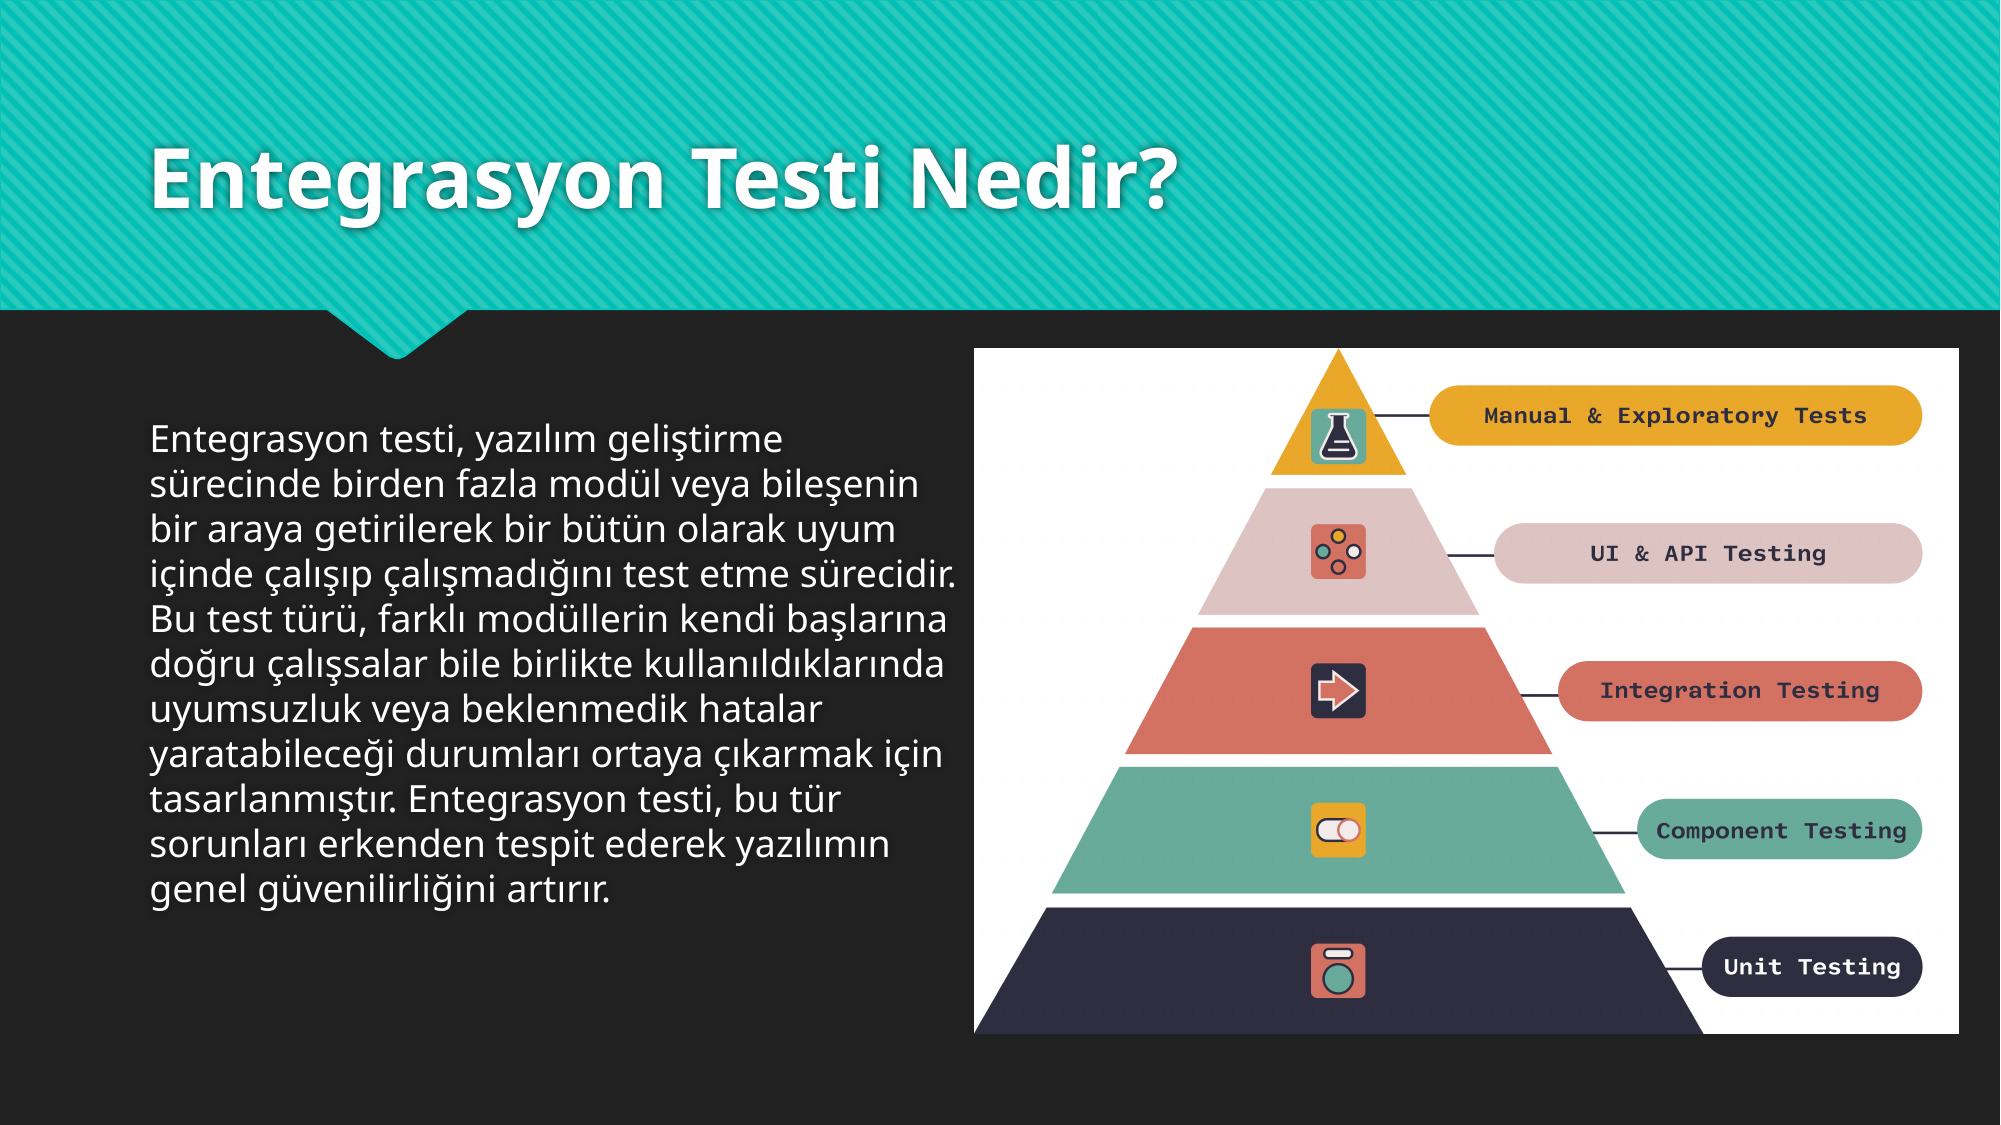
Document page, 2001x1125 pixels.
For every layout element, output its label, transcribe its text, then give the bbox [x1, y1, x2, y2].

list Entegrasyon testi, yazılım geliştirme sürecinde birden fazla modül veya bileşenin bir araya getirilerek bir bütün olarak uyum içinde çalışıp çalışmadığını test etme sürecidir. Bu test türü, farklı modüllerin kendi başlarına doğru çalışsalar bile birlikte kullanıldıklarında uyumsuzluk veya beklenmedik hatalar yaratabileceği durumları ortaya çıkarmak için tasarlanmıştır. Entegrasyon testi, bu tür sorunları erkenden tespit ederek yazılımın genel güvenilirliğini artırır. [134, 364, 974, 961]
title Entegrasyon Testi Nedir? [132, 73, 1867, 233]
picture [974, 348, 1960, 1034]
picture [1, 1, 1999, 357]
